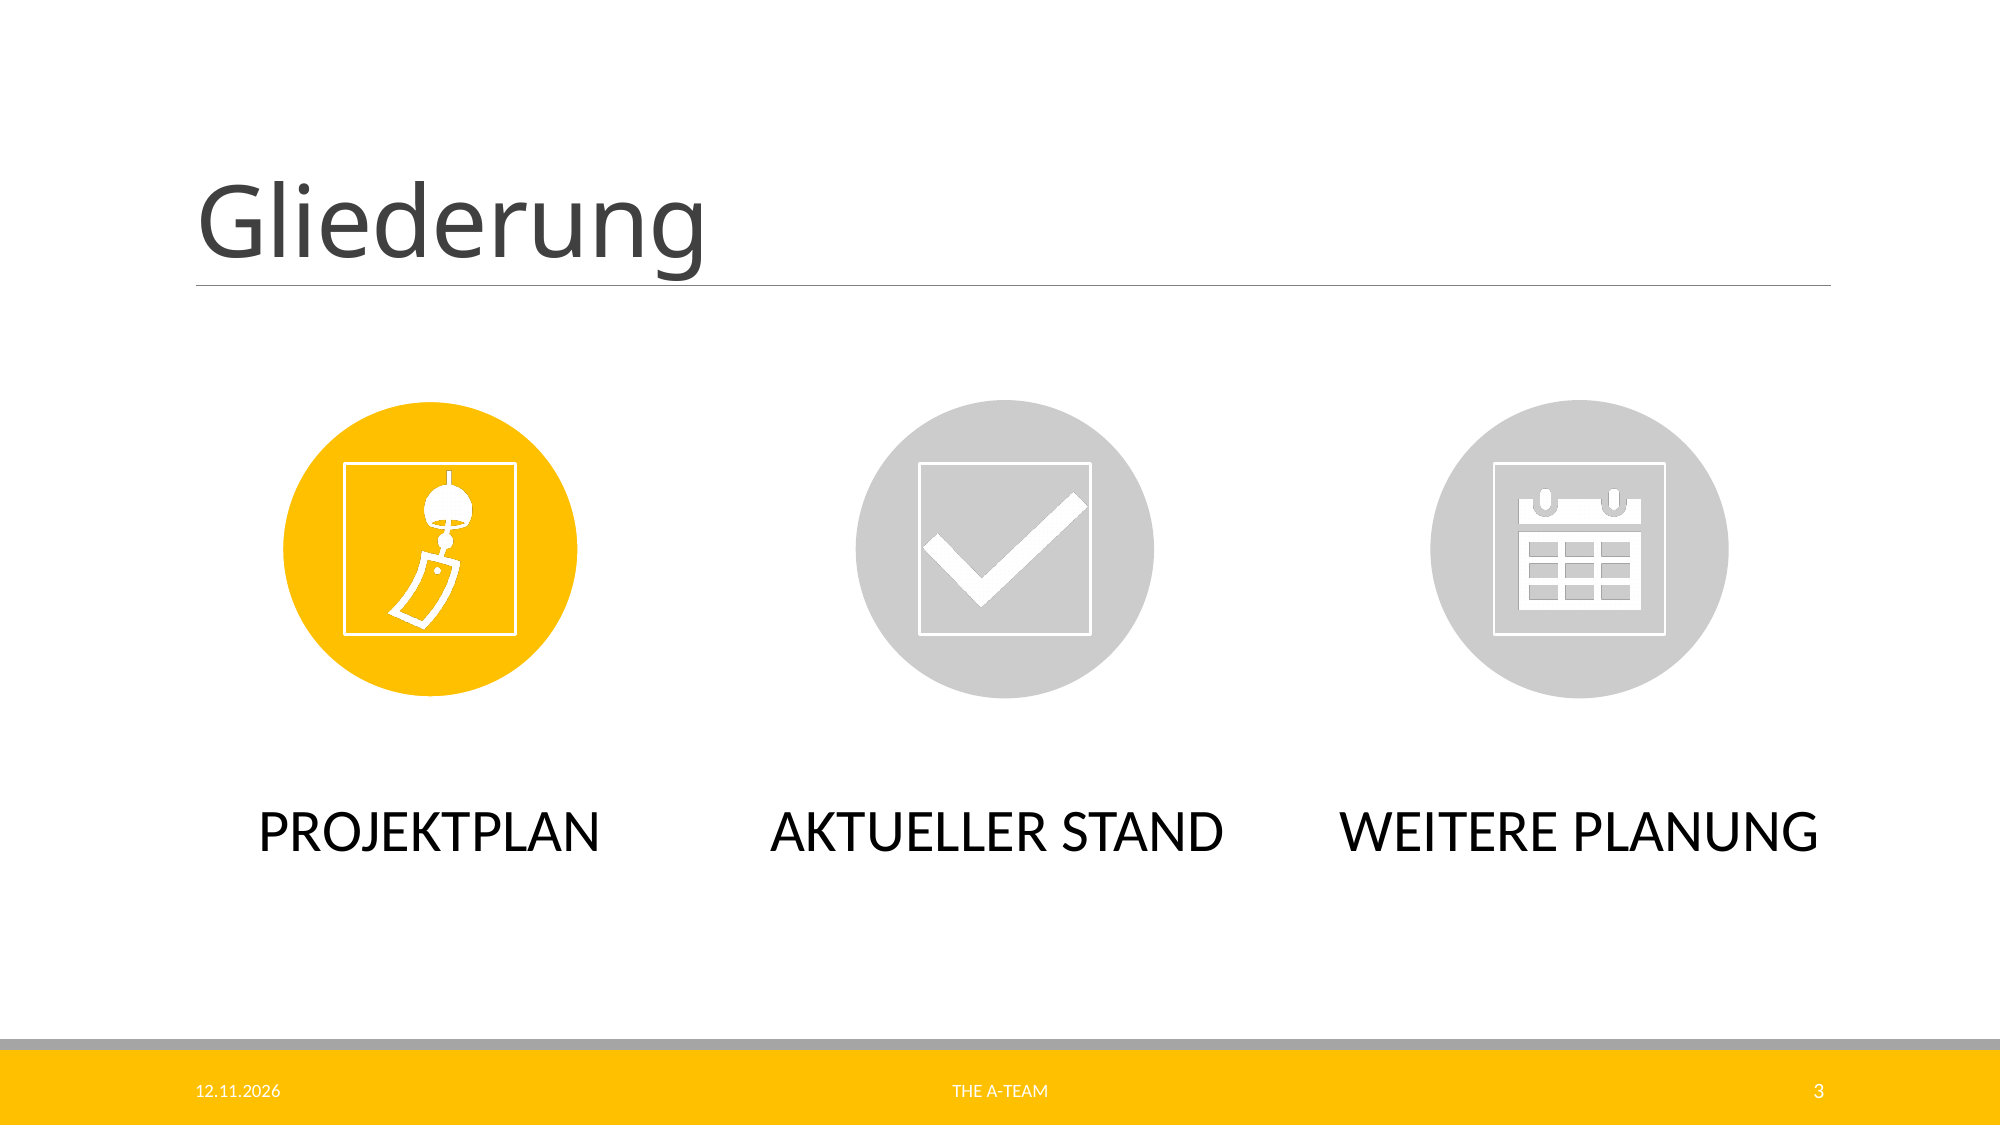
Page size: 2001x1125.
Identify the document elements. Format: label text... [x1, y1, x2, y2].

footer THE A-TEAM [604, 1059, 1396, 1120]
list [179, 343, 1831, 966]
slide_number 3 [1624, 1059, 1840, 1120]
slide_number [180, 1059, 586, 1120]
title Gliederung [180, 47, 1830, 285]
